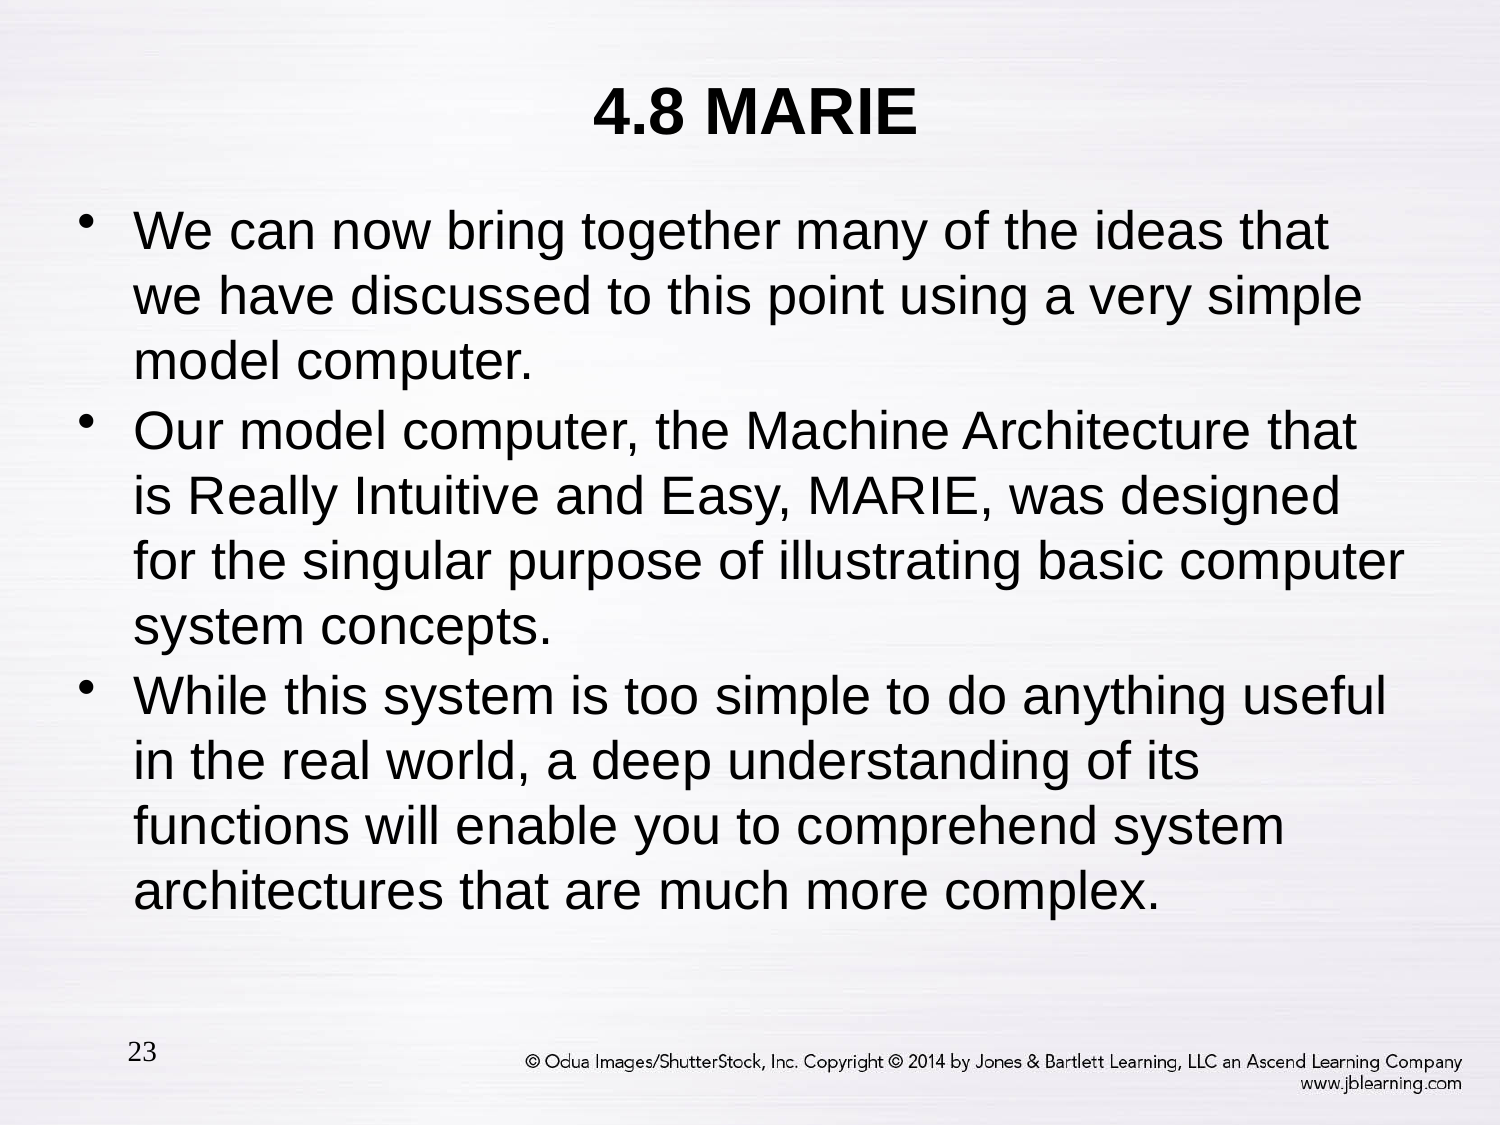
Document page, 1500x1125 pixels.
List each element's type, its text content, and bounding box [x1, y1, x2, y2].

slide_number 23 [112, 1025, 425, 1100]
picture [0, 0, 1500, 1125]
list We can now bring together many of the ideas that we have discussed to this point using a very simple model computer. Our model computer, the Machine Architecture that is Really Intuitive and Easy, MARIE, was designed for the singular purpose of illustrating basic computer system concepts. While this system is too simple to do anything useful in the real world, a deep understanding of its functions will enable you to comprehend system architectures that are much more complex. [62, 187, 1425, 938]
title 4.8 MARIE [412, 62, 1100, 153]
